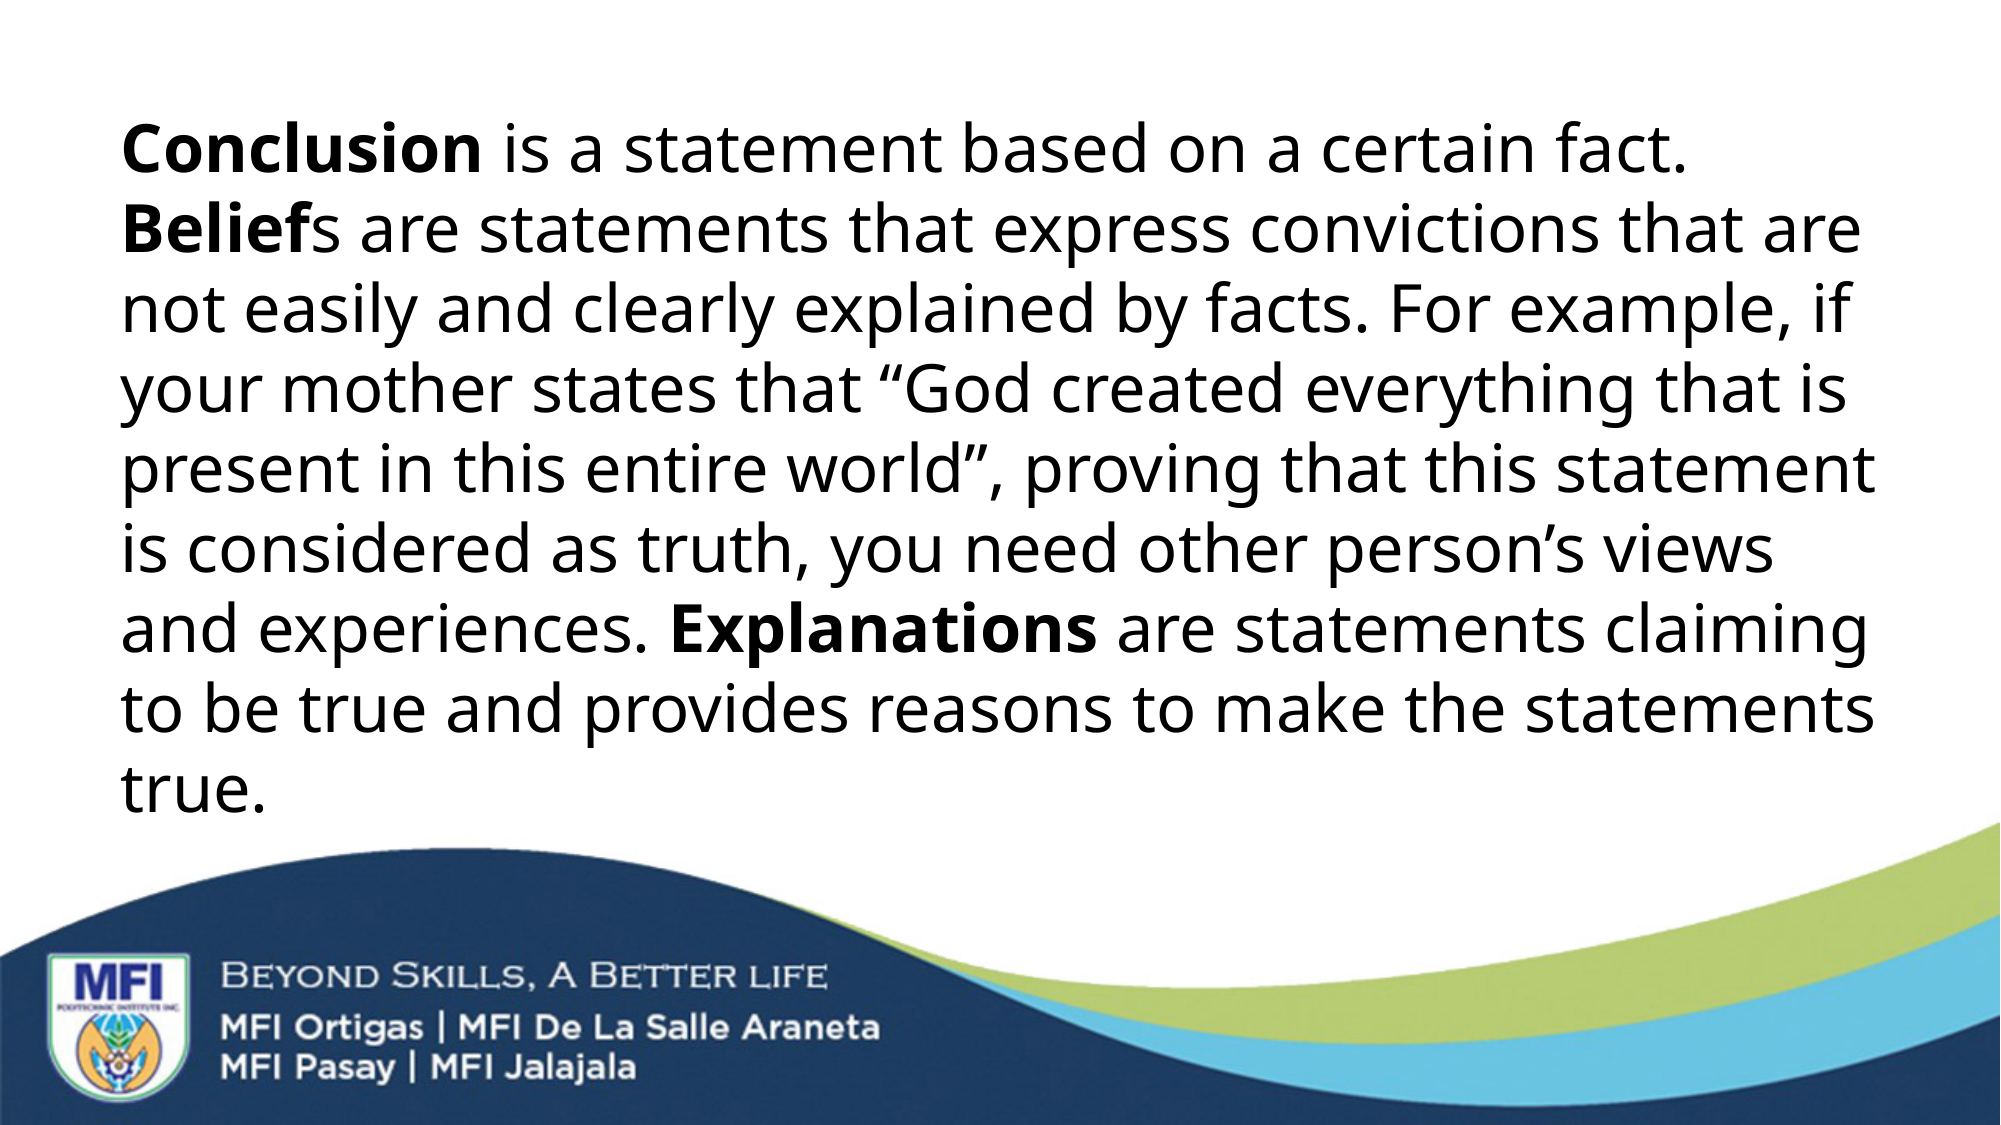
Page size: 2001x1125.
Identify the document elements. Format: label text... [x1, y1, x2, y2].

picture [0, 0, 2000, 1125]
text_box Conclusion is a statement based on a certain fact. Beliefs are statements that express convictions that are not easily and clearly explained by facts. For example, if your mother states that “God created everything that is present in this entire world”, proving that this statement is considered as truth, you need other person’s views and experiences. Explanations are statements claiming to be true and provides reasons to make the statements true. [105, 98, 1902, 834]
